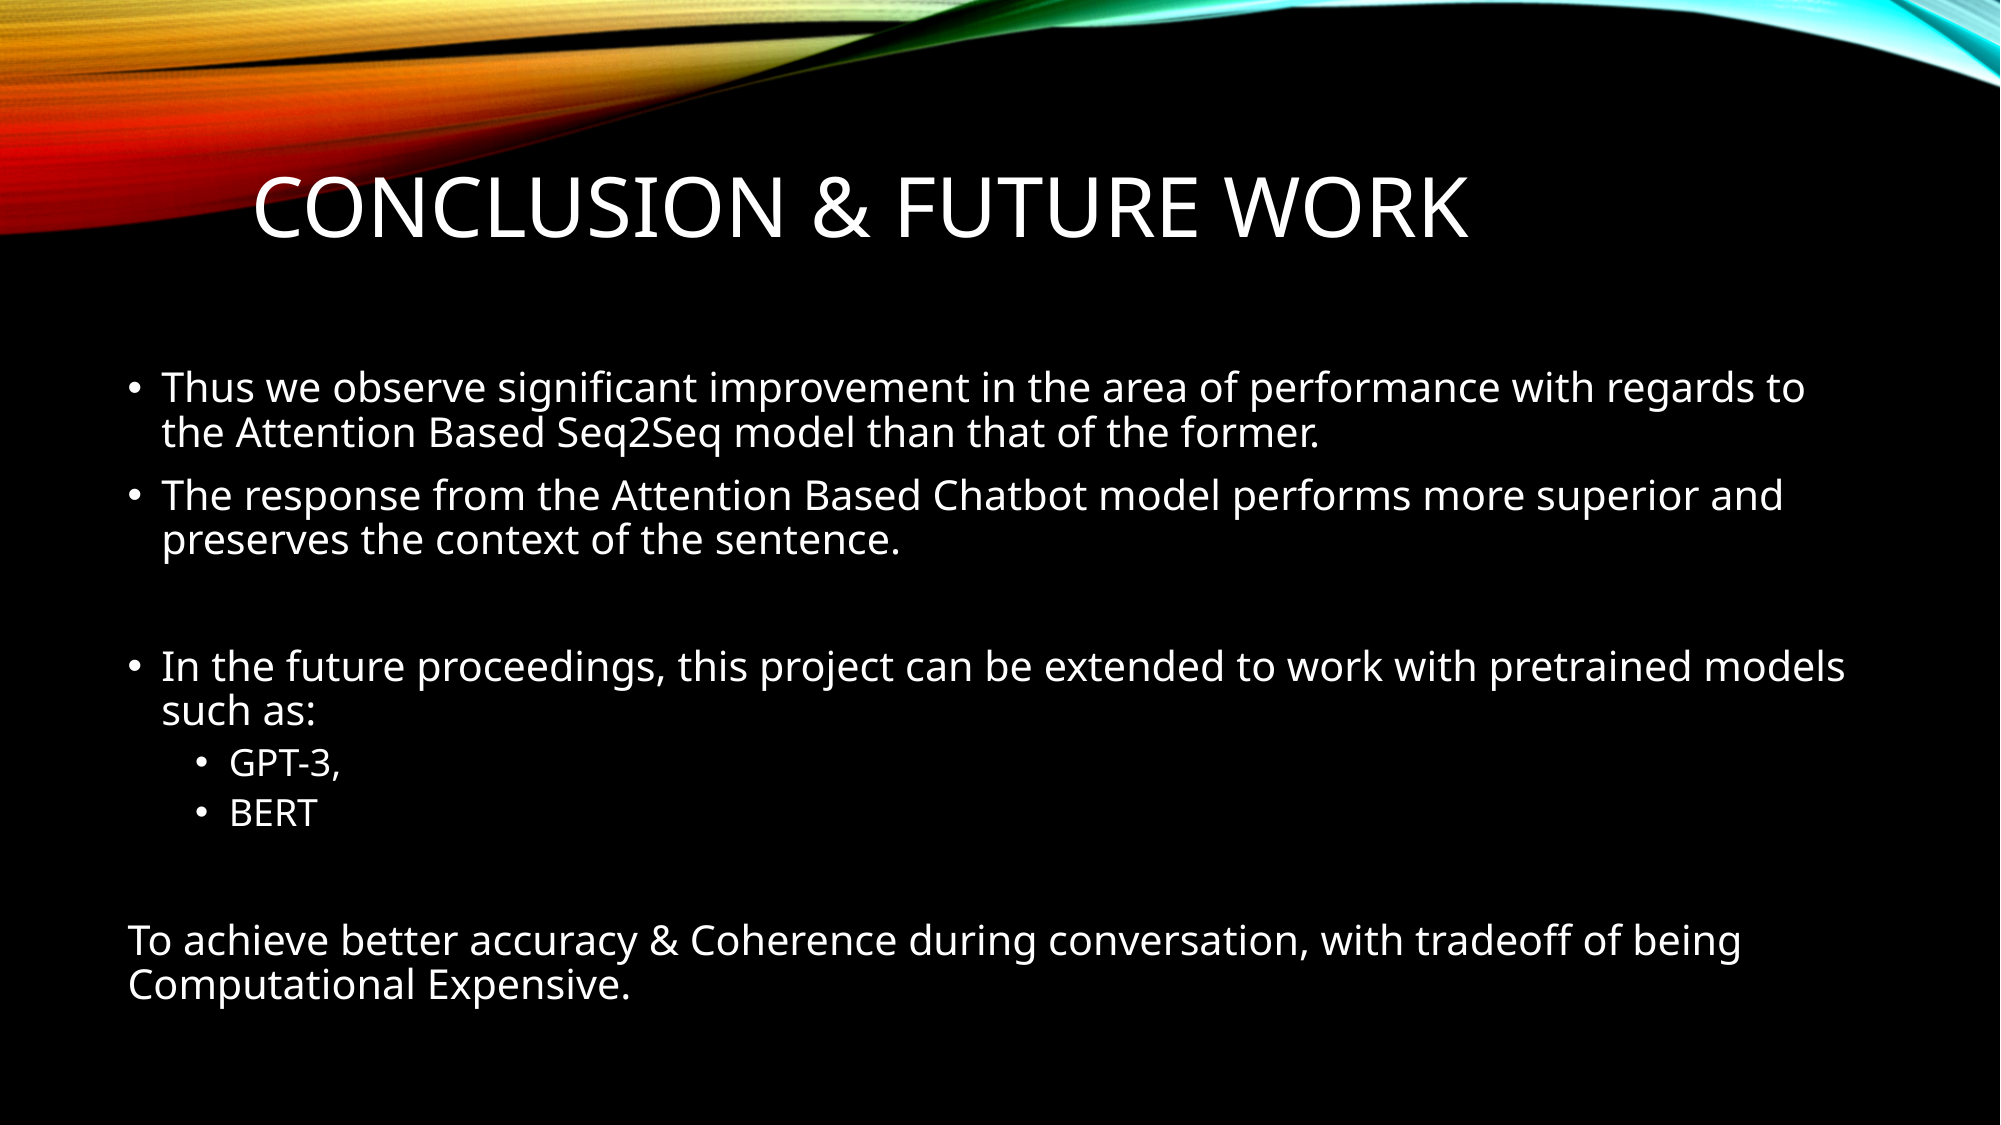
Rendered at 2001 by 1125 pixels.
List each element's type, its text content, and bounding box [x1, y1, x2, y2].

picture [0, 0, 2000, 237]
list Thus we observe significant improvement in the area of performance with regards to the Attention Based Seq2Seq model than that of the former. The response from the Attention Based Chatbot model performs more superior and preserves the context of the sentence. In the future proceedings, this project can be extended to work with pretrained models such as: GPT-3, BERT To achieve better accuracy & Coherence during conversation, with tradeoff of being Computational Expensive. [112, 360, 1888, 1021]
title Conclusion & Future Work [154, 104, 1567, 317]
